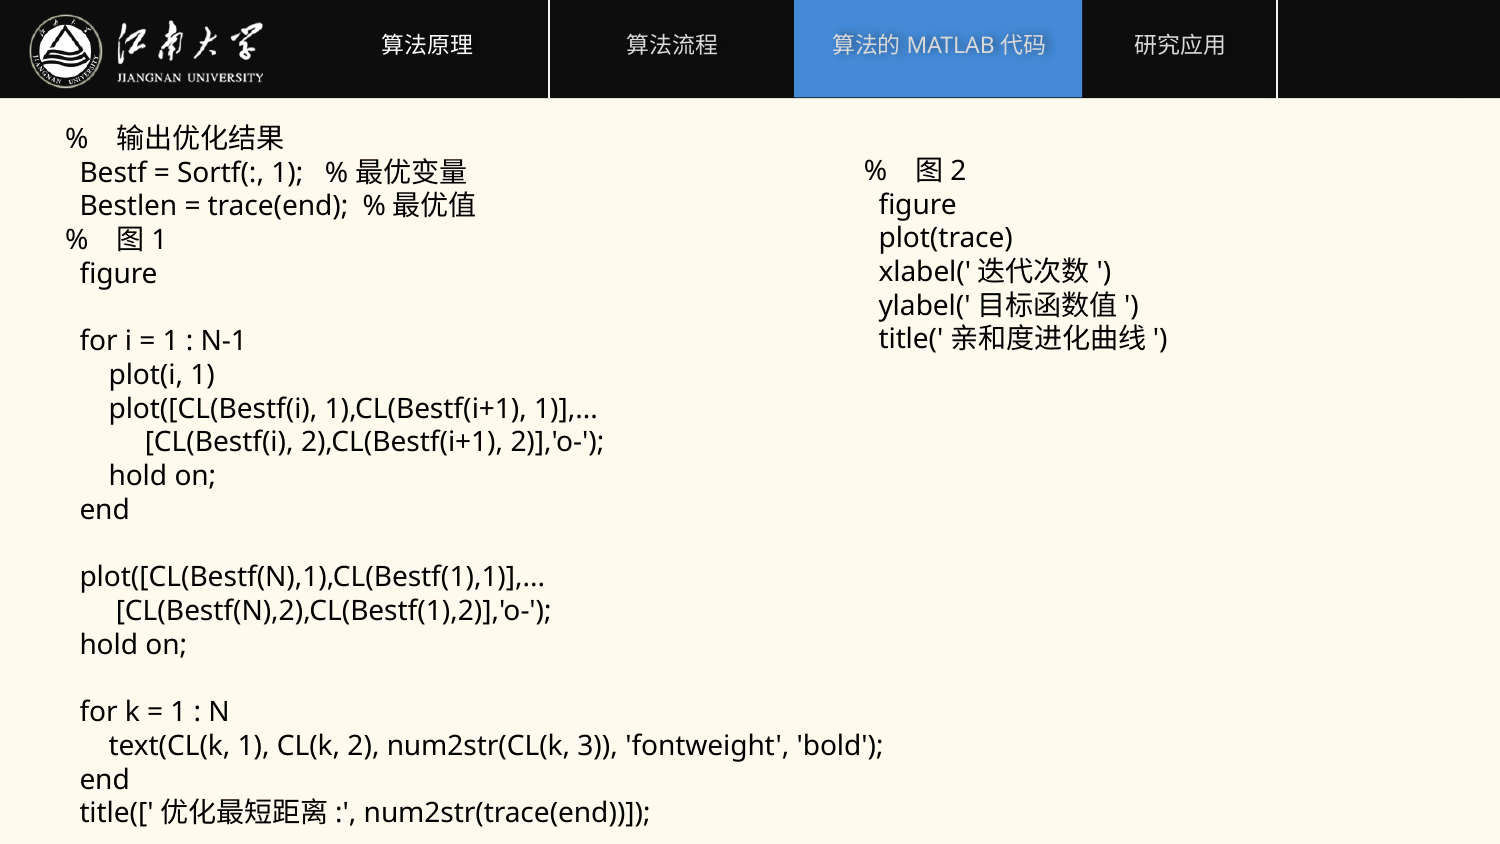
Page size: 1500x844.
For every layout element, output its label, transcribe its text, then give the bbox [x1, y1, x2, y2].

text_box % 输出优化结果 Bestf = Sortf(:, 1); %最优变量 Bestlen = trace(end); %最优值 % 图1 figure for i = 1 : N-1 plot(i, 1) plot([CL(Bestf(i), 1),CL(Bestf(i+1), 1)],... [CL(Bestf(i), 2),CL(Bestf(i+1), 2)],'o-'); hold on; end plot([CL(Bestf(N),1),CL(Bestf(1),1)],... [CL(Bestf(N),2),CL(Bestf(1),2)],'o-'); hold on; for k = 1 : N text(CL(k, 1), CL(k, 2), num2str(CL(k, 3)), 'fontweight', 'bold'); end title(['优化最短距离:', num2str(trace(end))]); [50, 112, 900, 836]
text_box % 图2 figure plot(trace) xlabel('迭代次数') ylabel('目标函数值') title('亲和度进化曲线') [849, 111, 1183, 362]
picture [24, 12, 263, 89]
